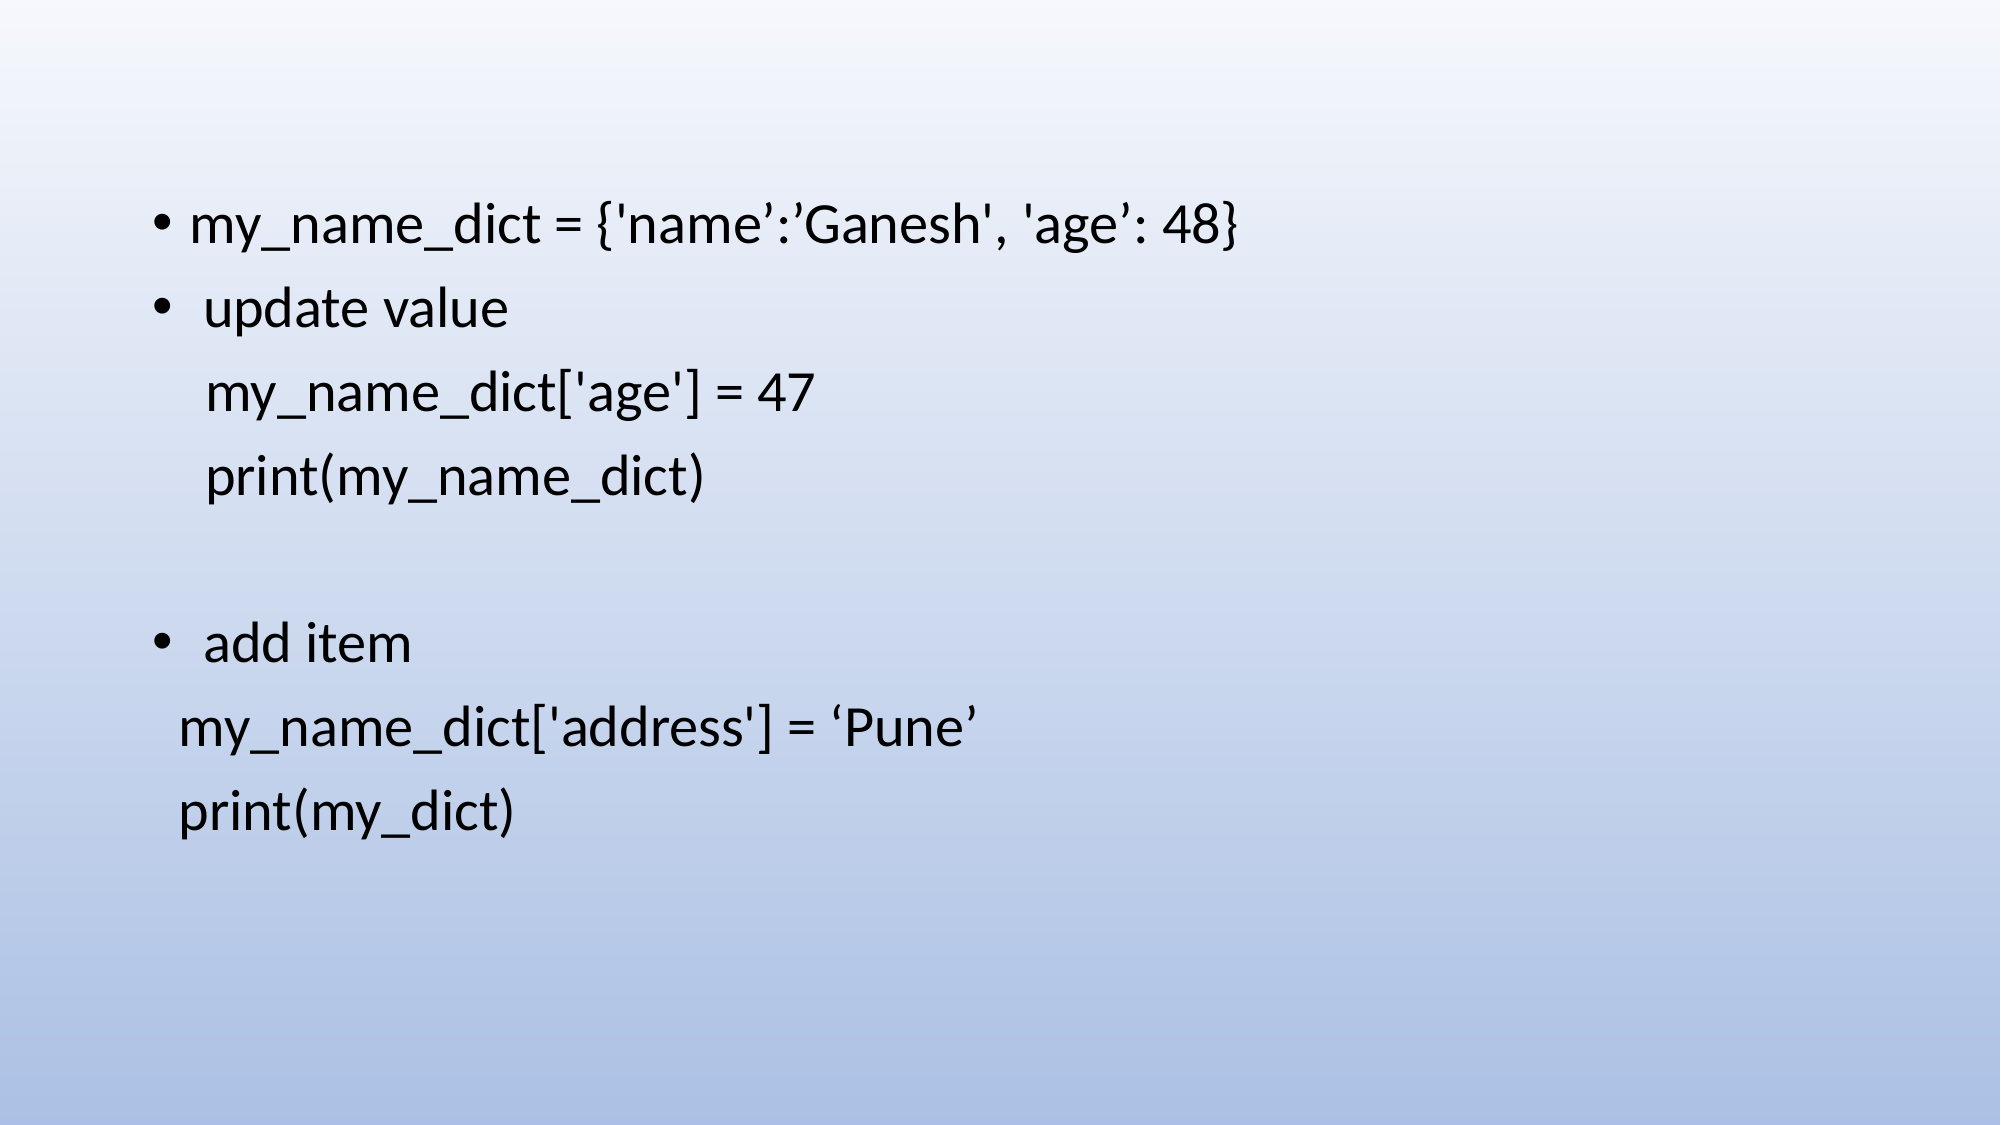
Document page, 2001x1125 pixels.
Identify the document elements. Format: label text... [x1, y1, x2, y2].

list my_name_dict = {'name’:’Ganesh', 'age’: 48} update value my_name_dict['age'] = 47 print(my_name_dict) add item my_name_dict['address'] = ‘Pune’ print(my_dict) [137, 95, 1863, 1014]
